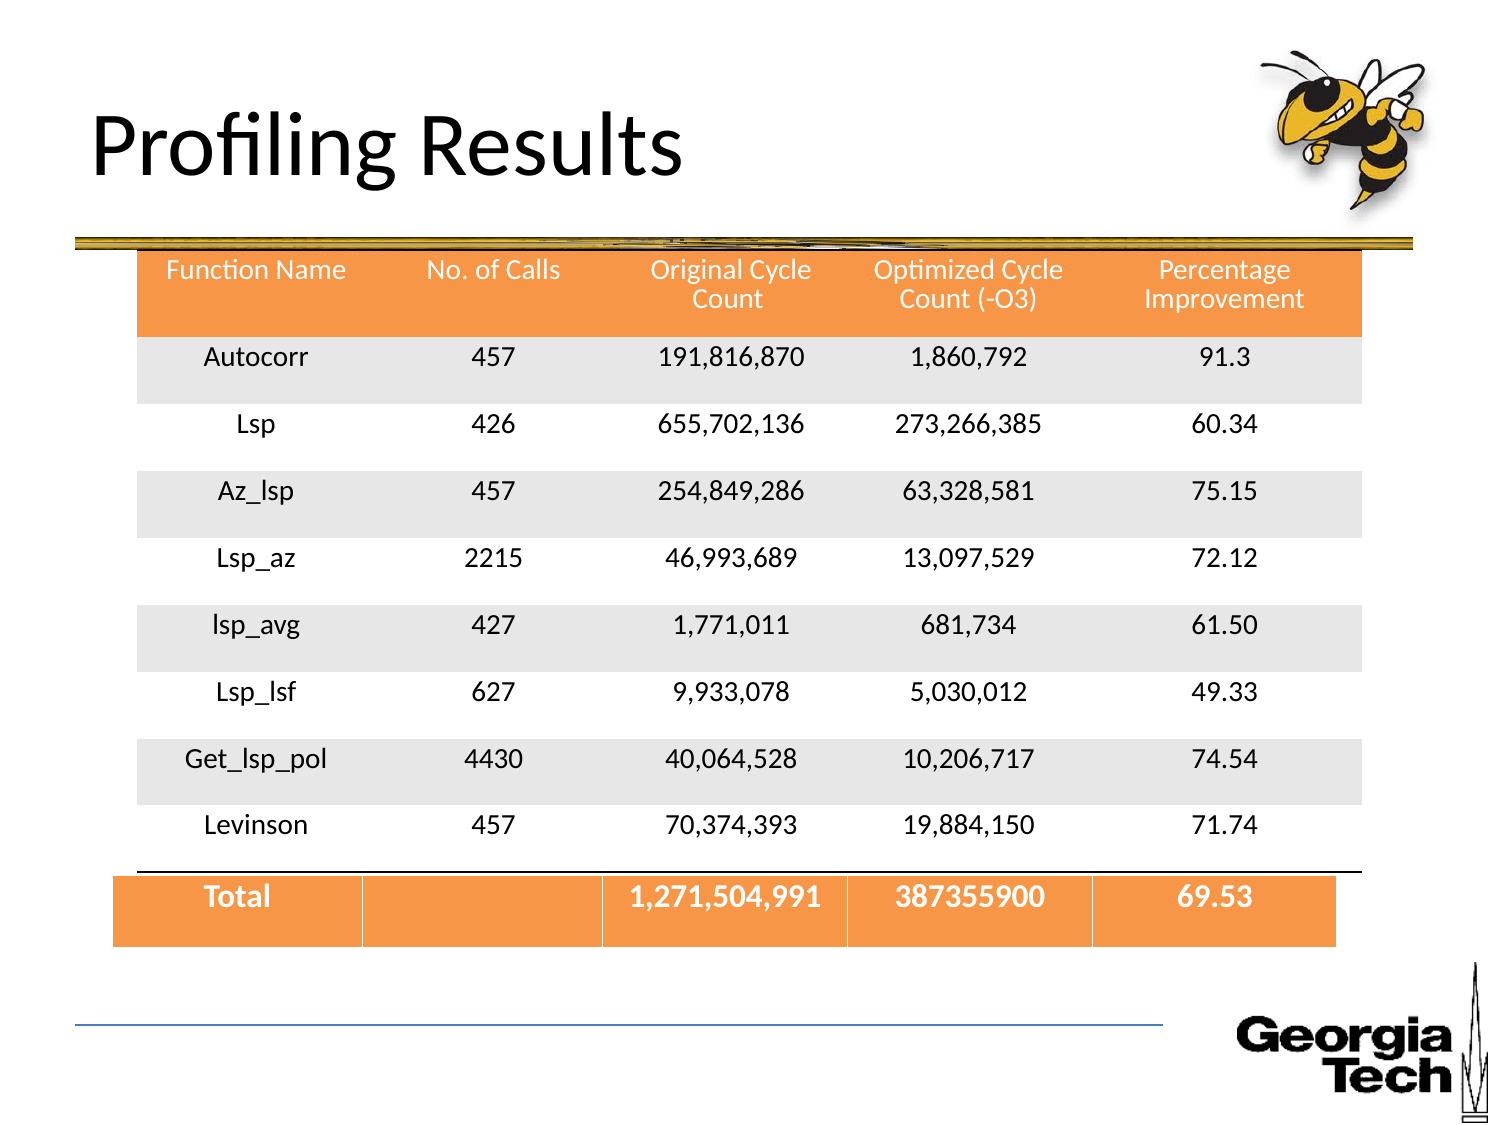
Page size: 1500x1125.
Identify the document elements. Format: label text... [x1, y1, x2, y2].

table_cell 91.3 [1087, 337, 1362, 404]
table_cell 273,266,385 [850, 404, 1087, 471]
table_cell 627 [375, 672, 612, 739]
table_cell 681,734 [850, 605, 1087, 672]
table_header [363, 876, 602, 947]
table_cell 71.74 [1087, 805, 1362, 871]
table_header Percentage Improvement [1087, 260, 1362, 337]
table_cell 427 [375, 605, 612, 672]
table_cell 40,064,528 [612, 739, 850, 805]
table_cell 457 [375, 471, 612, 538]
table_cell 74.54 [1087, 739, 1362, 805]
table_cell lsp_avg [137, 605, 375, 672]
title Profiling Results [75, 45, 1425, 233]
table_header Original Cycle Count [612, 260, 850, 337]
table_cell 49.33 [1087, 672, 1362, 739]
table_cell 60.34 [1087, 404, 1362, 471]
table_cell Lsp_az [137, 538, 375, 605]
picture [1237, 962, 1488, 1123]
table_cell 61.50 [1087, 605, 1362, 672]
table_cell Autocorr [137, 337, 375, 404]
table_cell 63,328,581 [850, 471, 1087, 538]
table_cell 13,097,529 [850, 538, 1087, 605]
table_cell 5,030,012 [850, 672, 1087, 739]
table_header Function Name [137, 260, 375, 337]
table_cell Get_lsp_pol [137, 739, 375, 805]
table_cell 19,884,150 [850, 805, 1087, 871]
table_header No. of Calls [375, 260, 612, 337]
table_cell 457 [375, 337, 612, 404]
table_cell 75.15 [1087, 471, 1362, 538]
table_header 1,271,504,991 [603, 876, 847, 947]
table_header Optimized Cycle Count (-O3) [850, 260, 1087, 337]
table_header Total [113, 876, 362, 947]
table_cell Lsp [137, 404, 375, 471]
table_cell 1,860,792 [850, 337, 1087, 404]
table_cell Az_lsp [137, 471, 375, 538]
table_cell 254,849,286 [612, 471, 850, 538]
table_header 69.53 [1093, 876, 1336, 947]
table_cell 10,206,717 [850, 739, 1087, 805]
table_cell 72.12 [1087, 538, 1362, 605]
table_cell 1,771,011 [612, 605, 850, 672]
table_cell 426 [375, 404, 612, 471]
table_cell 9,933,078 [612, 672, 850, 739]
table_cell 4430 [375, 739, 612, 805]
table_cell 46,993,689 [612, 538, 850, 605]
table_cell Lsp_lsf [137, 672, 375, 739]
table_cell 70,374,393 [612, 805, 850, 871]
table_cell 655,702,136 [612, 404, 850, 471]
table_cell 191,816,870 [612, 337, 850, 404]
table_header 387355900 [848, 876, 1092, 947]
table_cell 457 [375, 805, 612, 871]
picture [1249, 49, 1437, 232]
picture [74, 237, 1413, 251]
table_cell 2215 [375, 538, 612, 605]
table_cell Levinson [137, 805, 375, 871]
